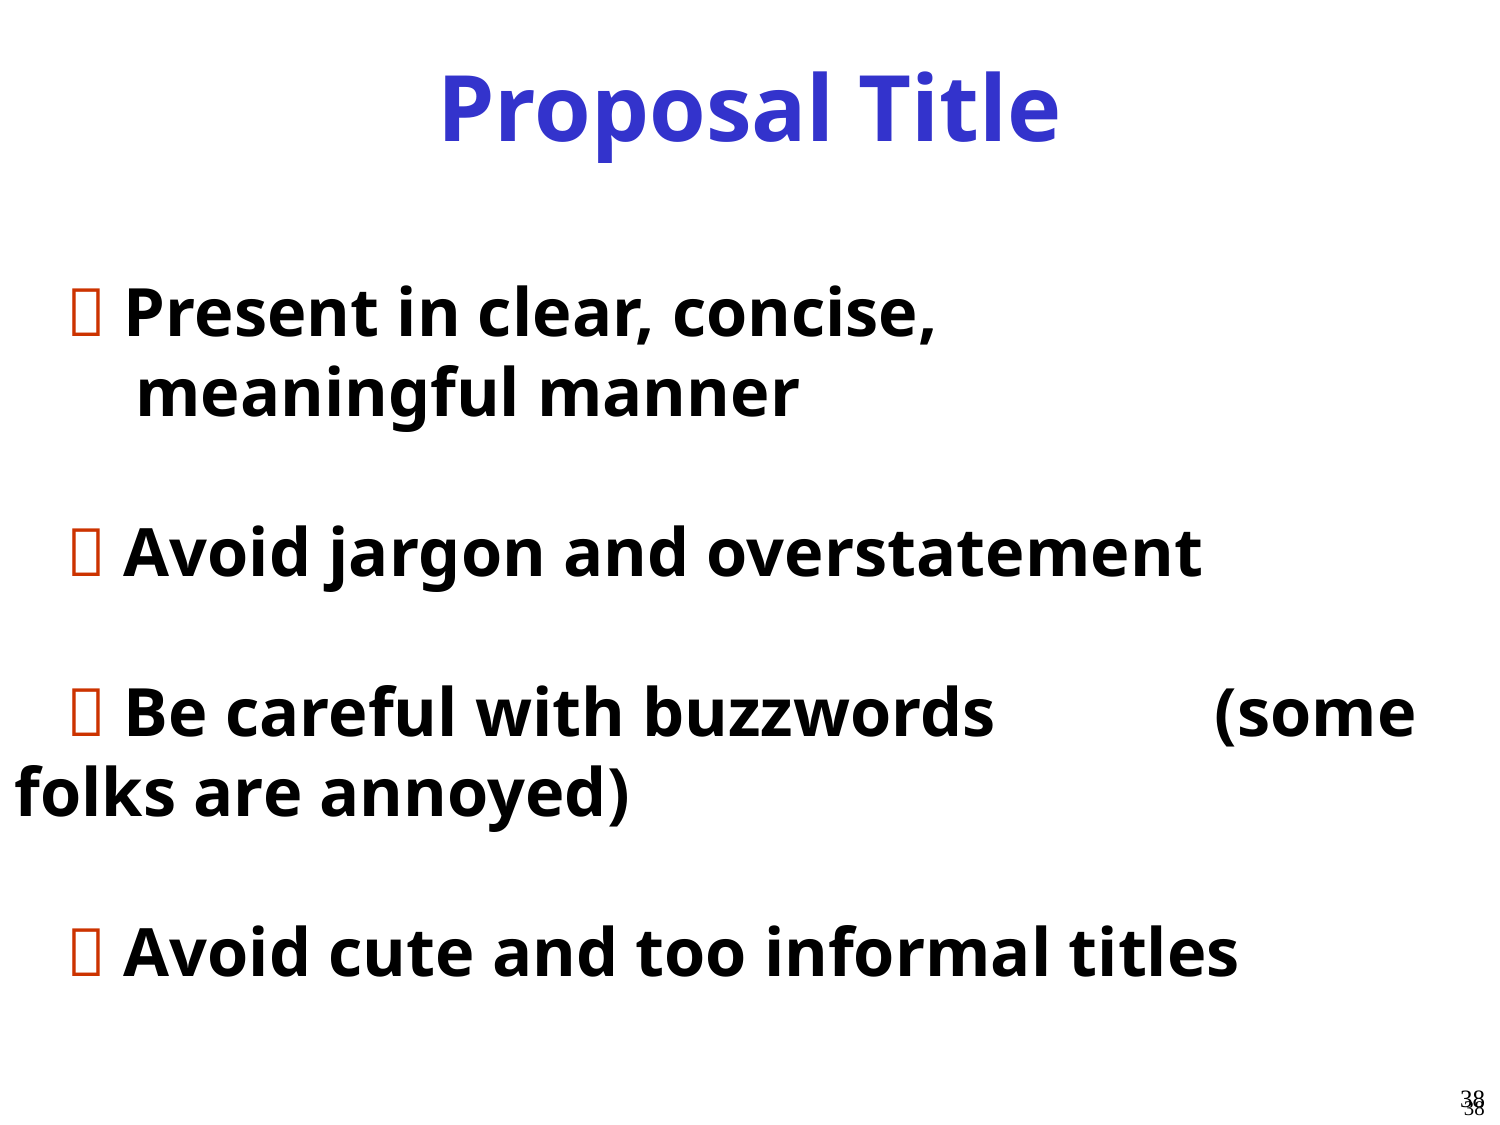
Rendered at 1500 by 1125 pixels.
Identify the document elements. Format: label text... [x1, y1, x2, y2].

text_box  Present in clear, concise, meaningful manner  Avoid jargon and overstatement  Be careful with buzzwords (some folks are annoyed)  Avoid cute and too informal titles [0, 262, 1500, 997]
text_box Proposal Title [0, 0, 1500, 210]
slide_number 38 [1187, 1074, 1500, 1125]
